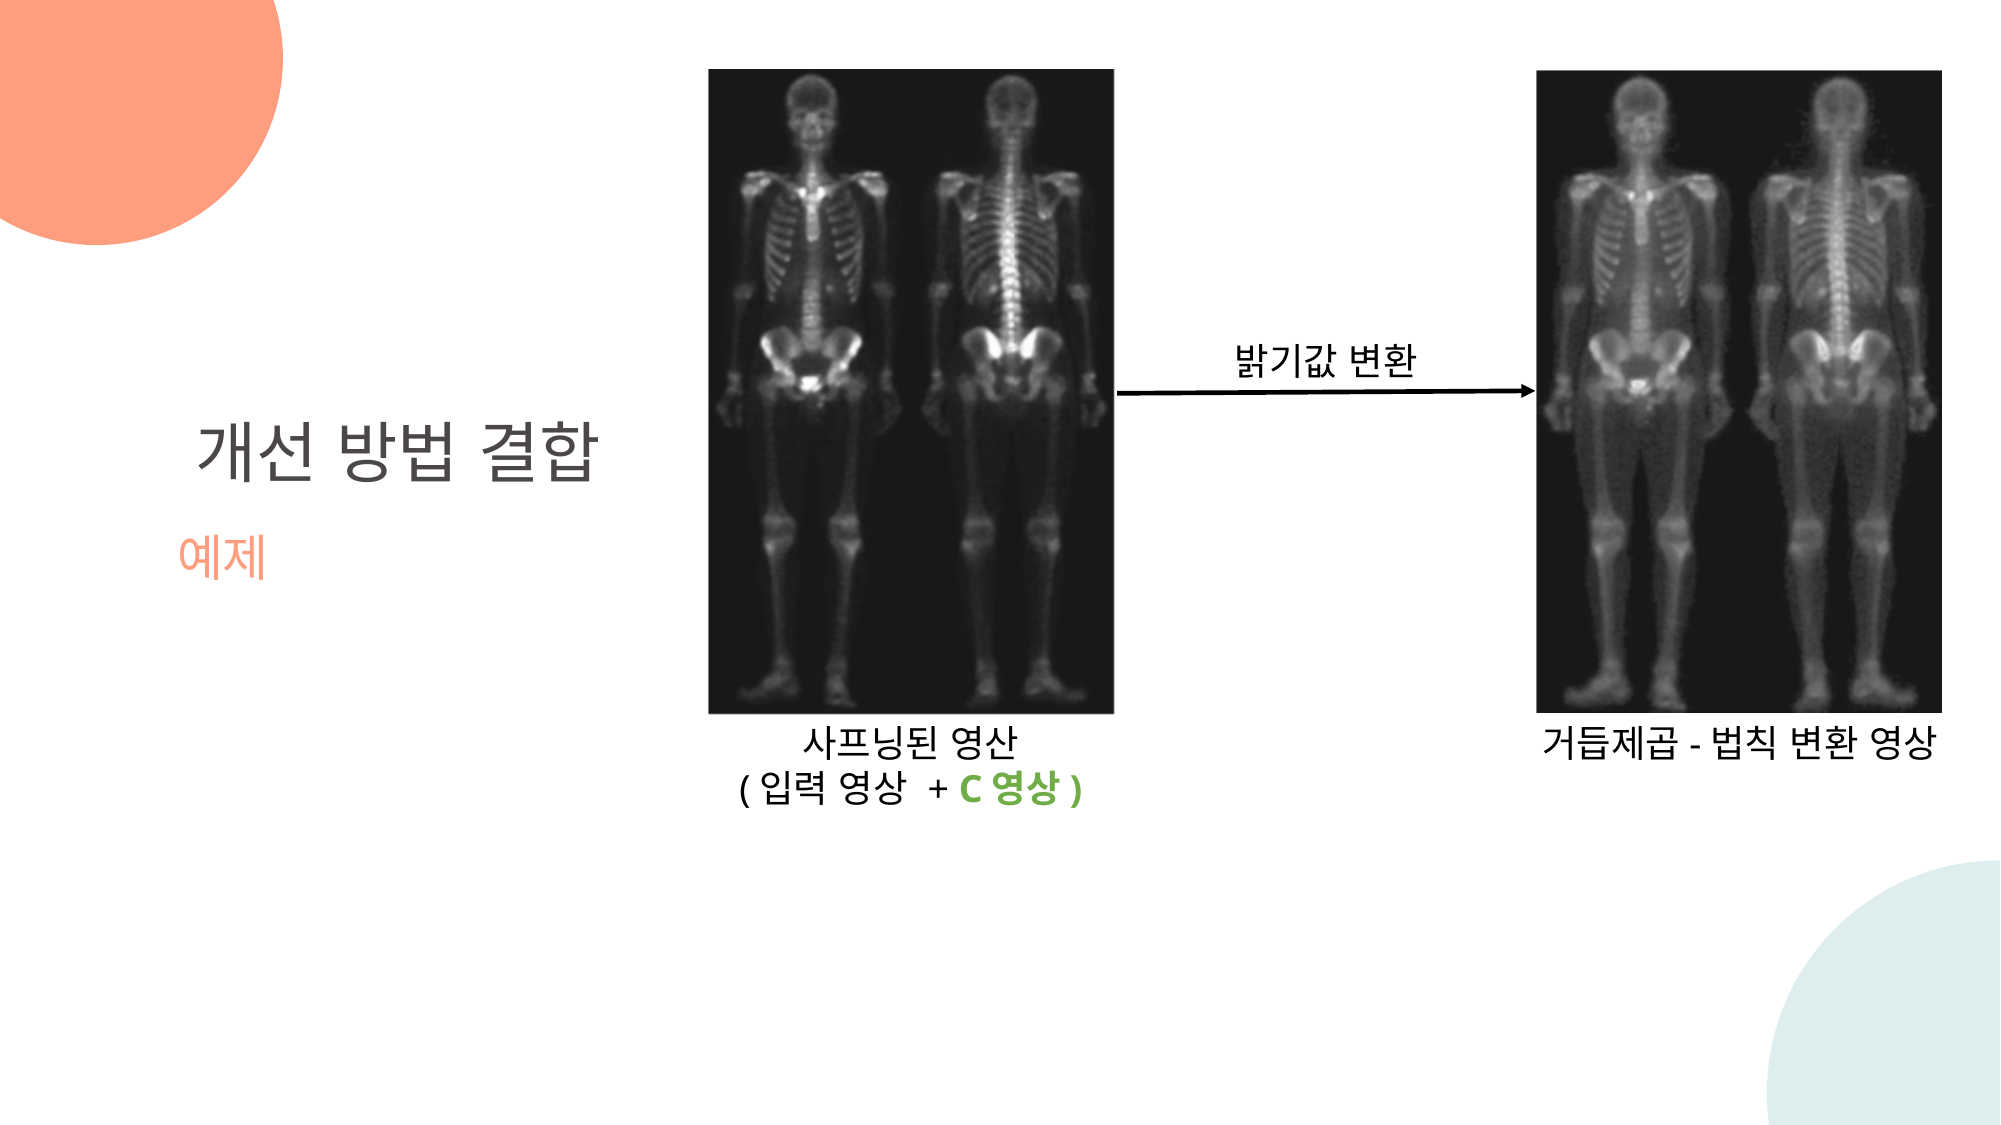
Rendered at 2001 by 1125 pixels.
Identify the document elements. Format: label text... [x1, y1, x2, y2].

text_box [1117, 390, 1536, 394]
text_box 거듭제곱-법칙 변환 영상 [1527, 712, 1954, 773]
text_box 사프닝된 영산 (입력 영상 + C영상) [724, 718, 1098, 818]
picture [1535, 69, 1942, 713]
text_box [1765, 859, 2000, 1125]
picture [706, 69, 1118, 718]
text_box 밝기값 변환 [1219, 330, 1433, 390]
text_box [157, 403, 640, 595]
text_box [0, 0, 284, 247]
